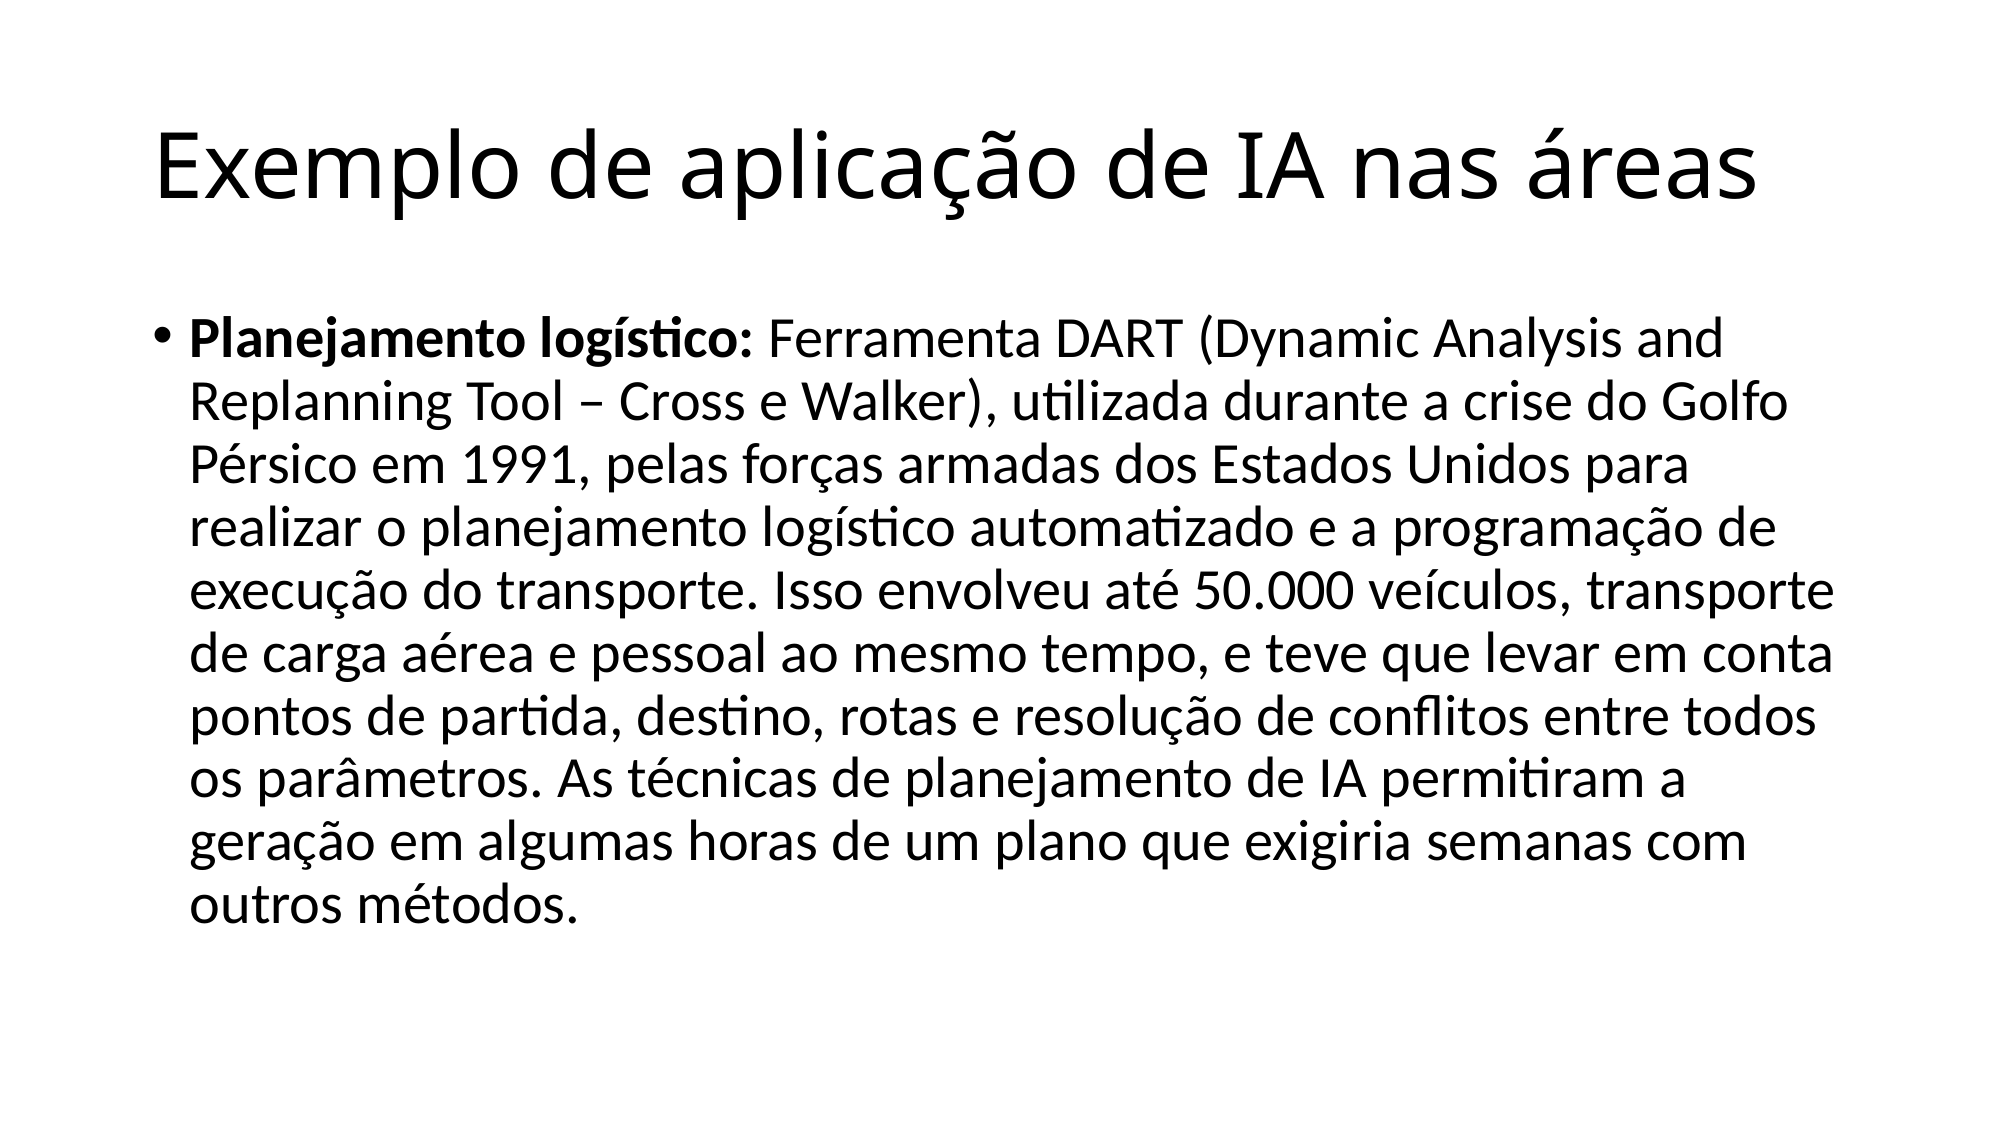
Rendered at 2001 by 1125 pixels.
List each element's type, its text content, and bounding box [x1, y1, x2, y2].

list Planejamento logístico: Ferramenta DART (Dynamic Analysis and Replanning Tool – Cross e Walker), utilizada durante a crise do Golfo Pérsico em 1991, pelas forças armadas dos Estados Unidos para realizar o planejamento logístico automatizado e a programação de execução do transporte. Isso envolveu até 50.000 veículos, transporte de carga aérea e pessoal ao mesmo tempo, e teve que levar em conta pontos de partida, destino, rotas e resolução de conflitos entre todos os parâmetros. As técnicas de planejamento de IA permitiram a geração em algumas horas de um plano que exigiria semanas com outros métodos. [137, 299, 1863, 1014]
title Exemplo de aplicação de IA nas áreas [137, 59, 1863, 278]
